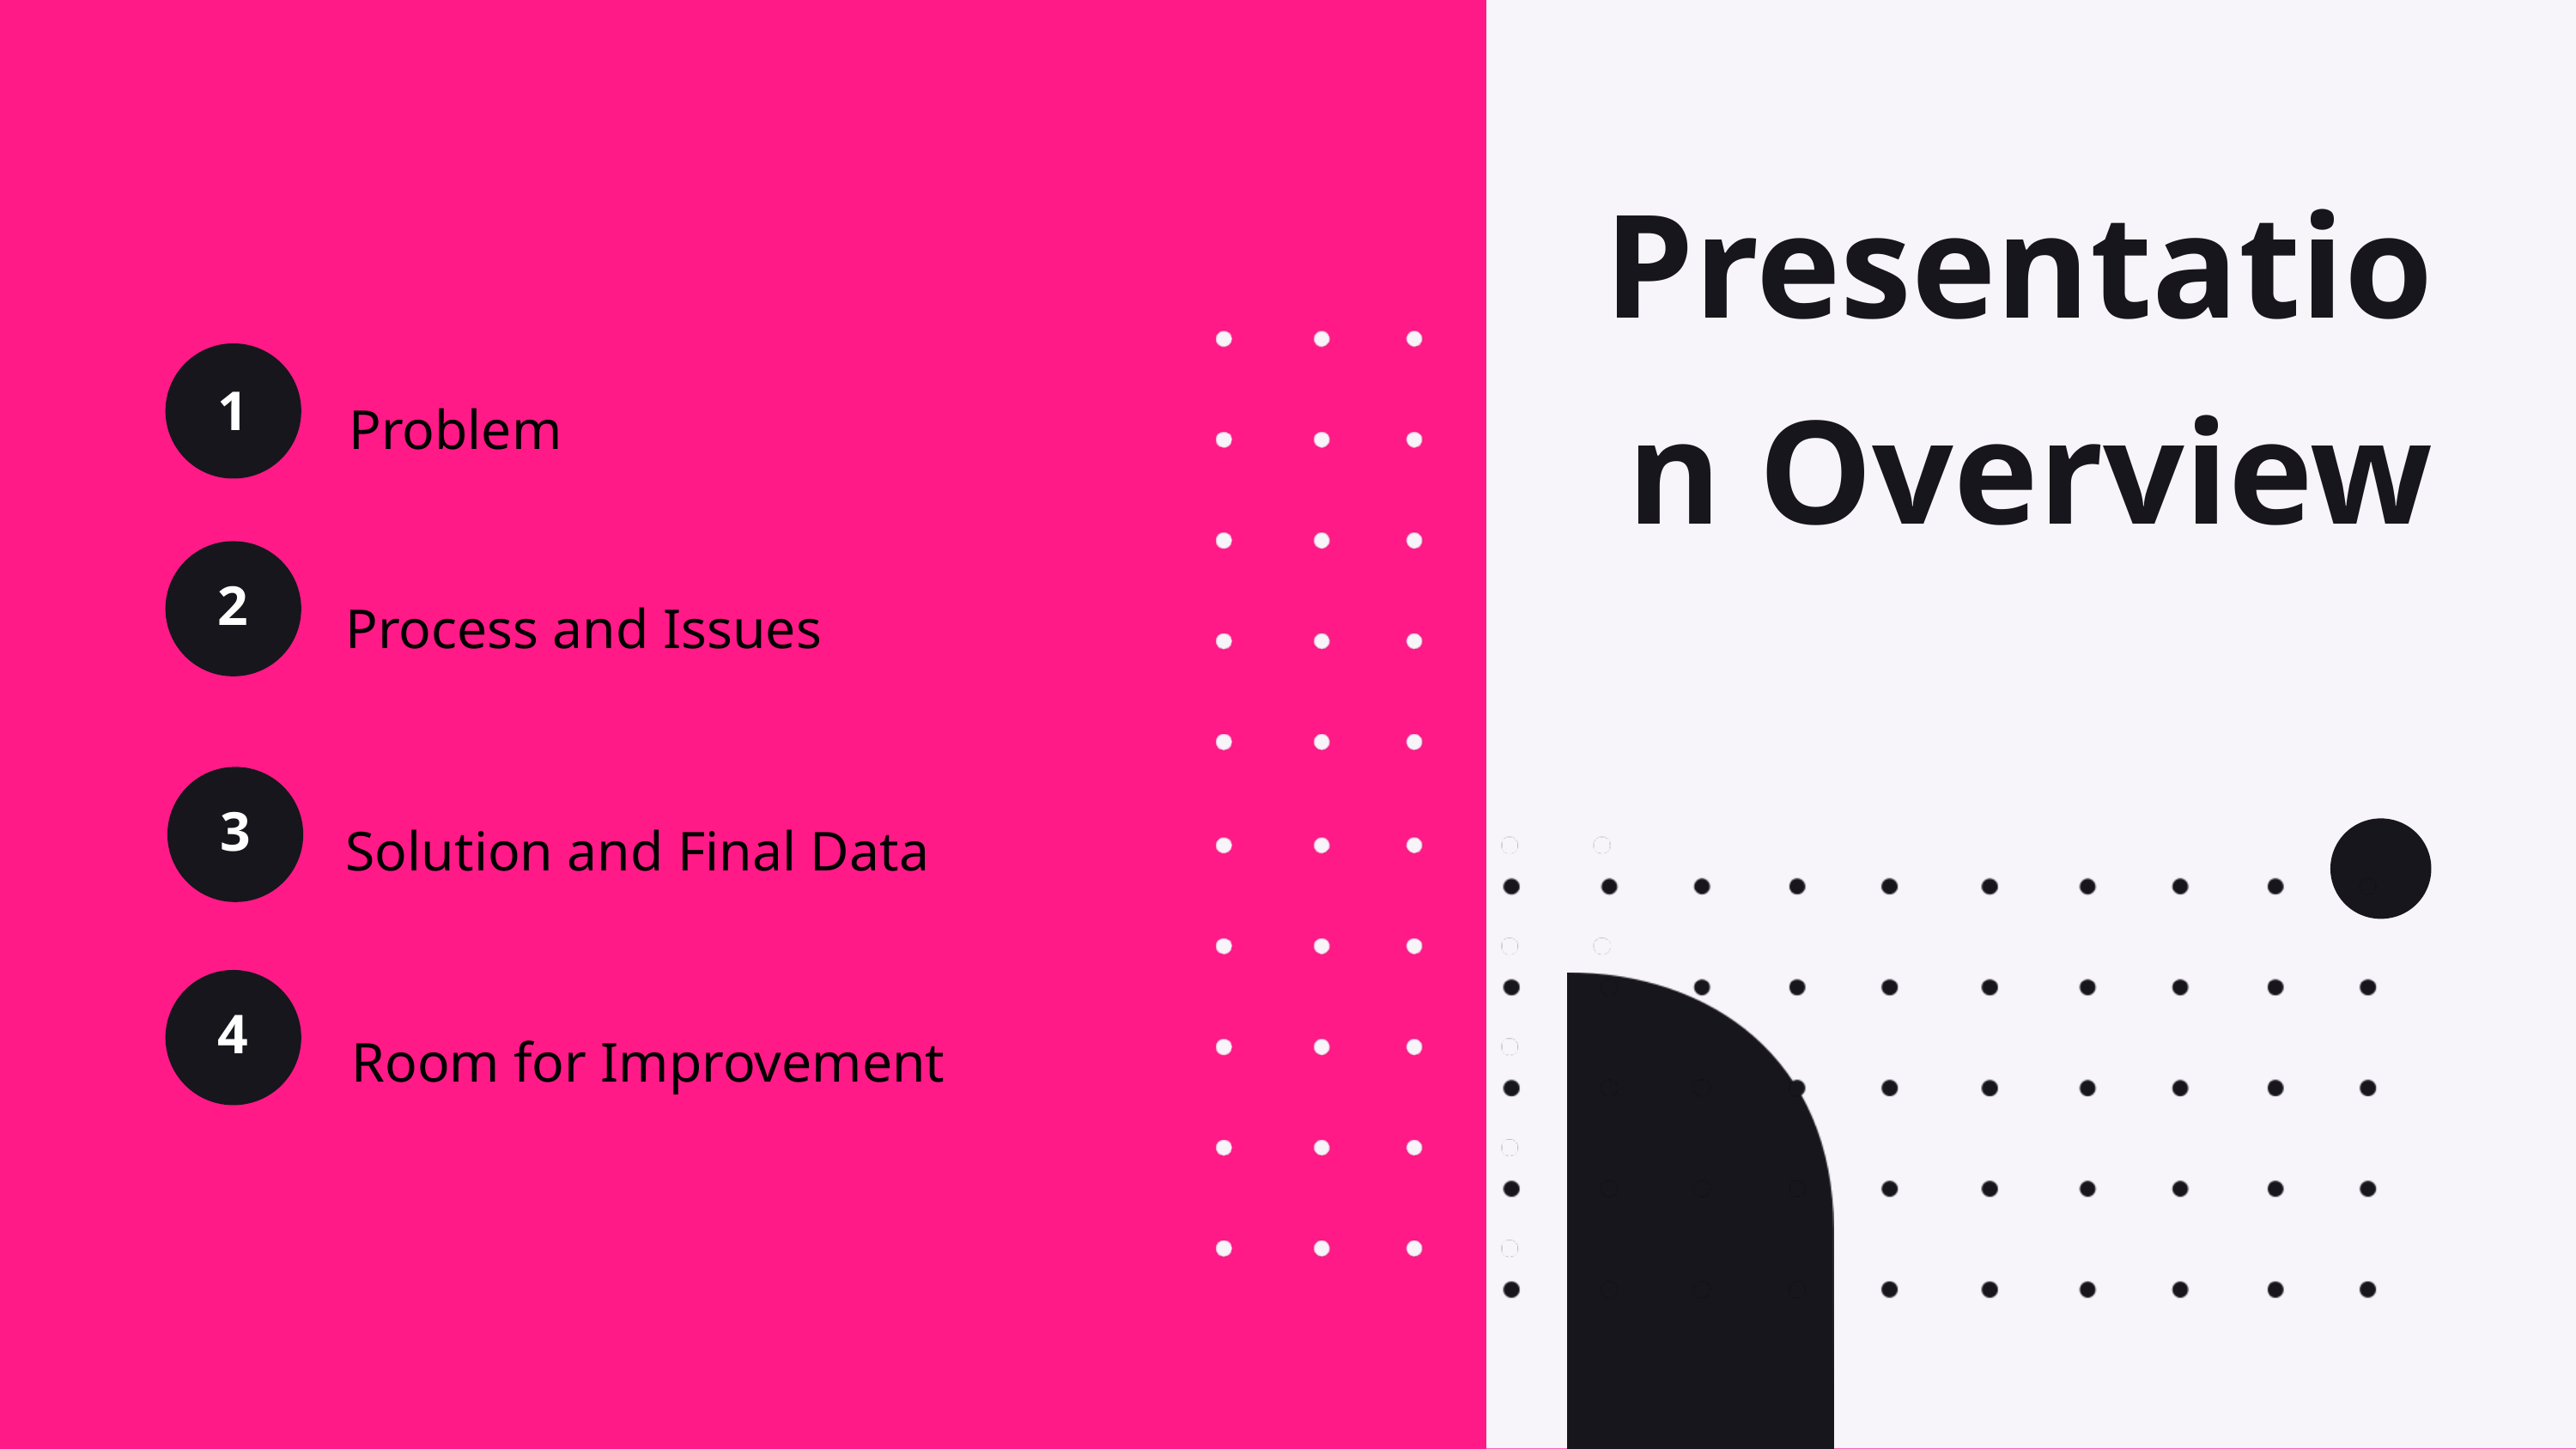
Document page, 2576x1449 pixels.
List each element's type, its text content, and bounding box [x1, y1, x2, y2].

text_box [190, 885, 281, 902]
text_box [188, 659, 279, 676]
text_box [165, 573, 175, 644]
text_box [292, 574, 301, 644]
picture [1960, 868, 2397, 1303]
text_box Room for Improvement [351, 1002, 1155, 1073]
text_box [190, 767, 281, 784]
text_box [165, 343, 301, 479]
text_box [294, 799, 304, 870]
text_box Problem [349, 370, 988, 457]
text_box [187, 969, 279, 987]
text_box Presentation Overview [1533, 140, 2434, 483]
text_box [292, 1003, 301, 1072]
picture [1194, 320, 1631, 755]
text_box 1 [191, 364, 276, 452]
text_box [165, 1003, 175, 1073]
text_box [2330, 818, 2432, 915]
text_box 3 [177, 784, 294, 885]
picture [1194, 827, 1919, 1449]
text_box Solution and Final Data [345, 791, 1066, 878]
text_box 2 [175, 558, 292, 659]
text_box [188, 1088, 278, 1106]
text_box Process and Issues [345, 569, 1066, 670]
text_box [1486, 0, 2576, 1449]
text_box 4 [175, 987, 292, 1088]
text_box [167, 799, 177, 870]
text_box [188, 541, 279, 558]
